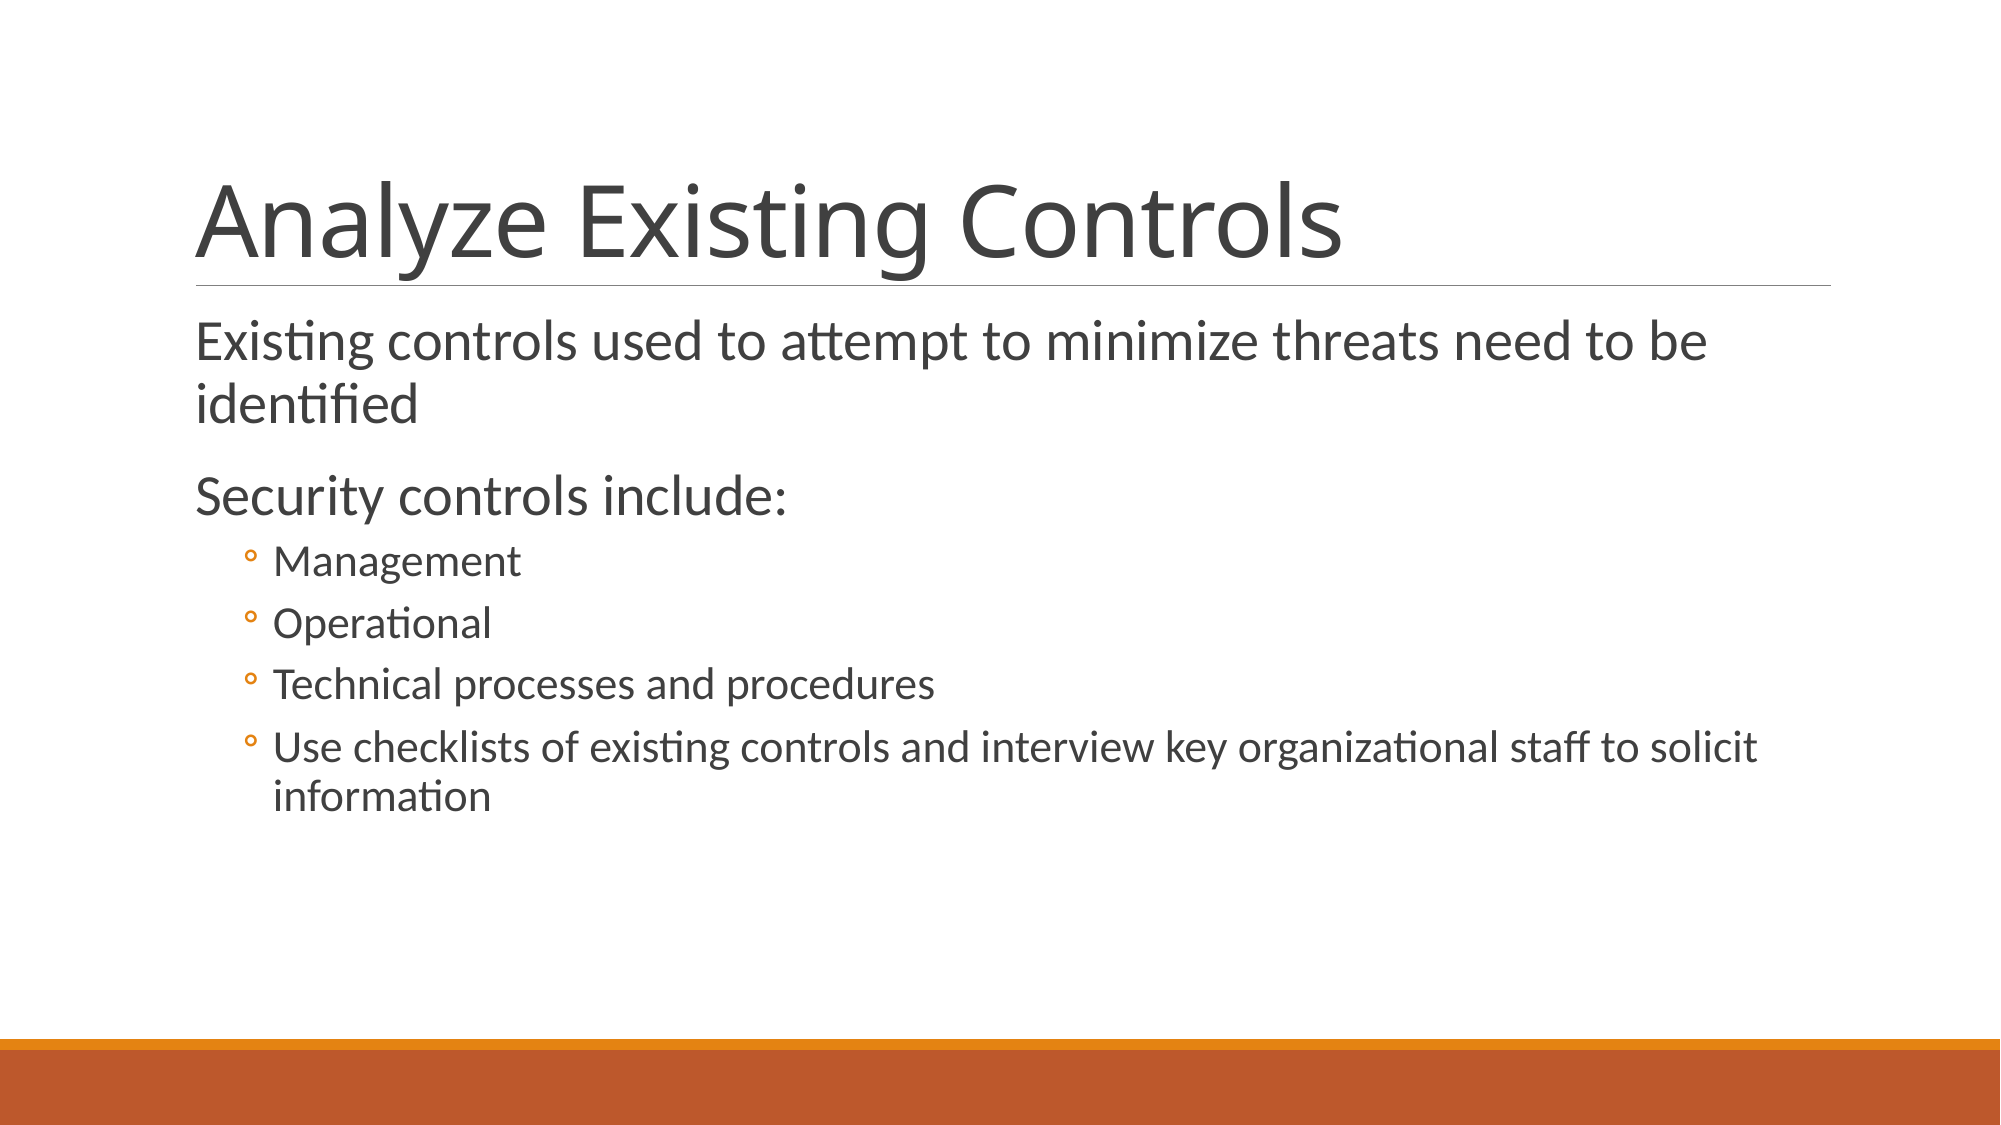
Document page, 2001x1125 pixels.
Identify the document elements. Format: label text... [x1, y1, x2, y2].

list Existing controls used to attempt to minimize threats need to be identified Security controls include: Management Operational Technical processes and procedures Use checklists of existing controls and interview key organizational staff to solicit information [180, 302, 1830, 963]
title Analyze Existing Controls [180, 47, 1830, 285]
